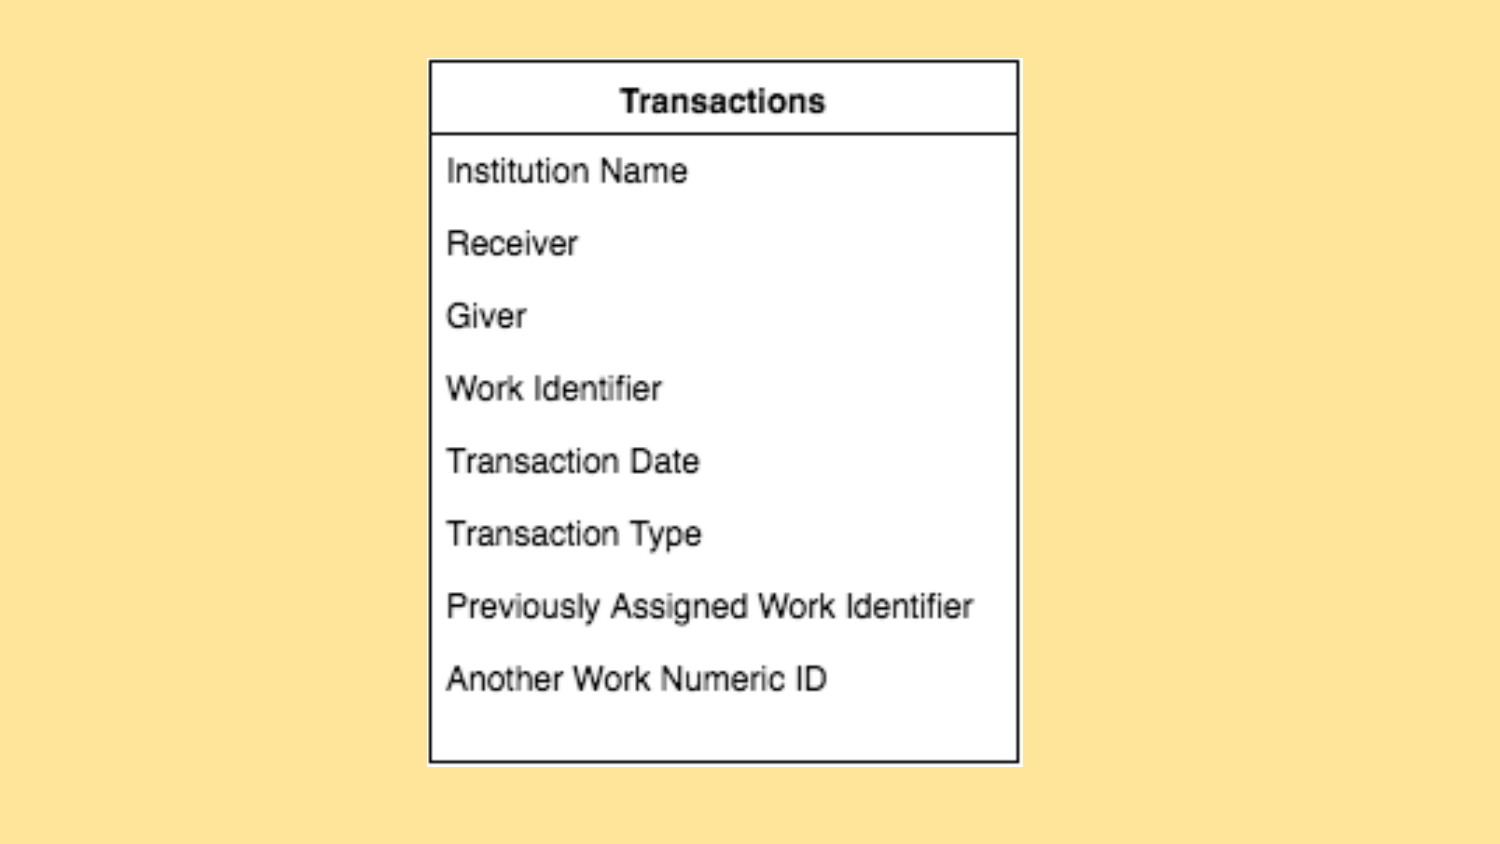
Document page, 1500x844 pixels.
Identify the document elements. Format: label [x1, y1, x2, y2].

picture [427, 57, 1023, 768]
